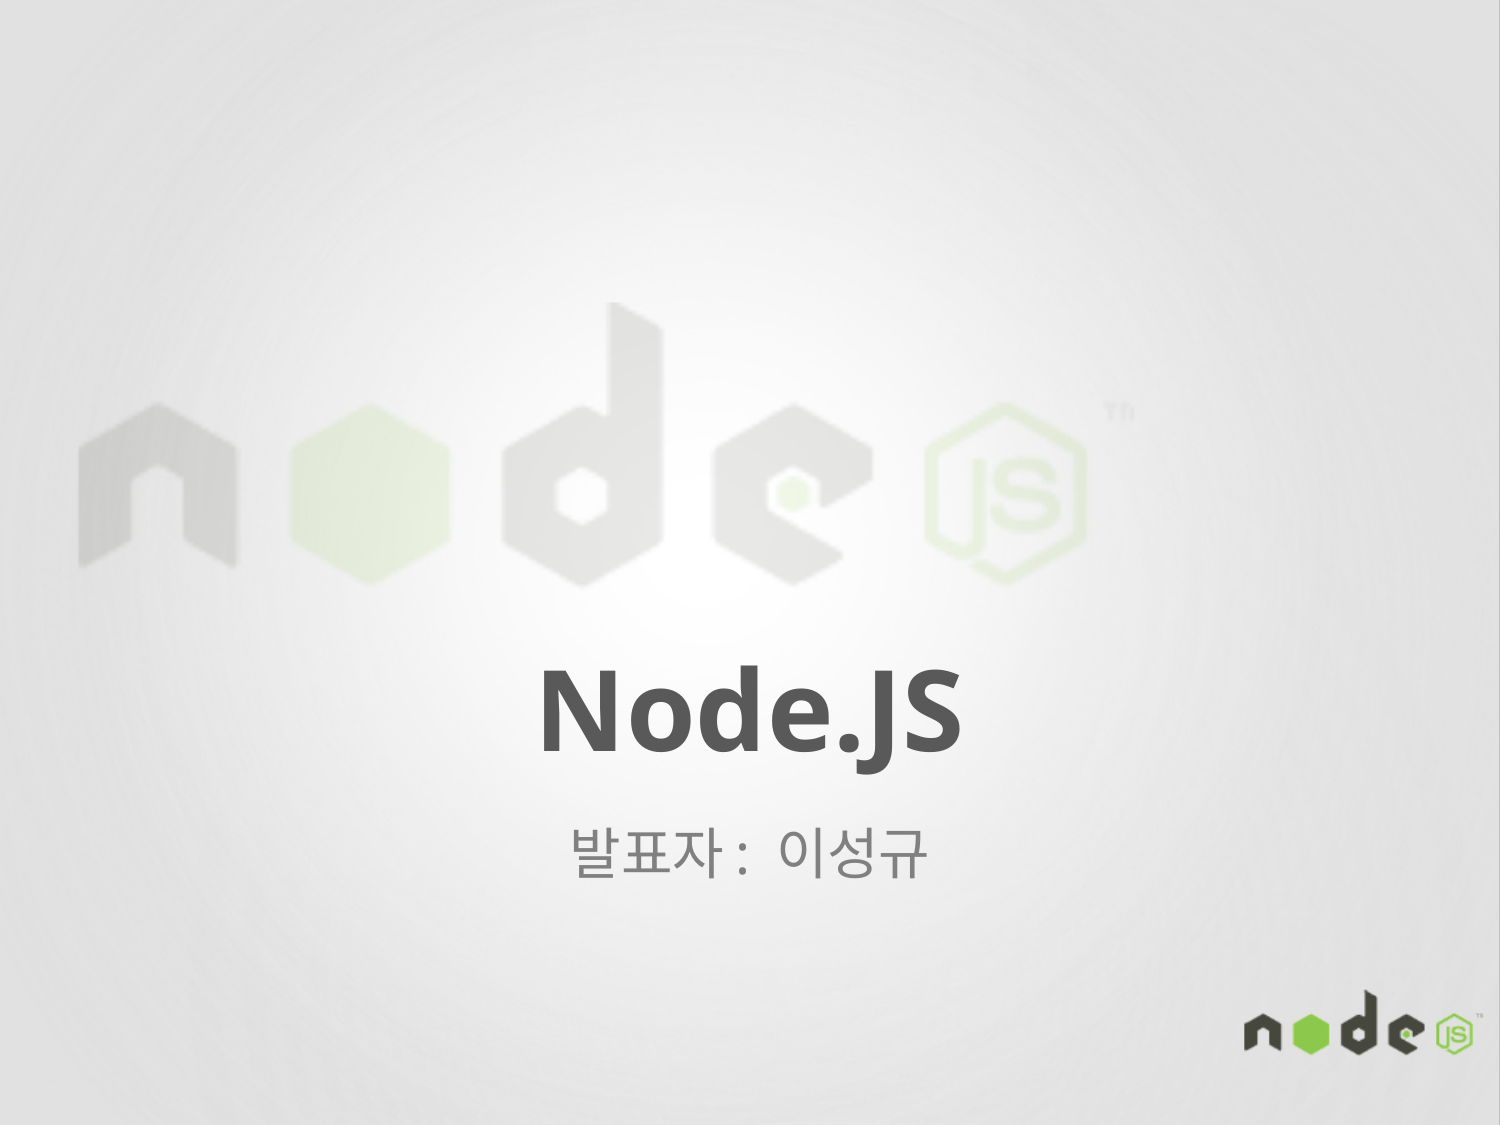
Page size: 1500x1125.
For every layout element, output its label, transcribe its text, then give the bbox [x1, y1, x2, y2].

subtitle 발표자: 이성규 [225, 810, 1275, 894]
picture [0, 0, 1500, 1125]
title Node.JS [112, 585, 1388, 827]
